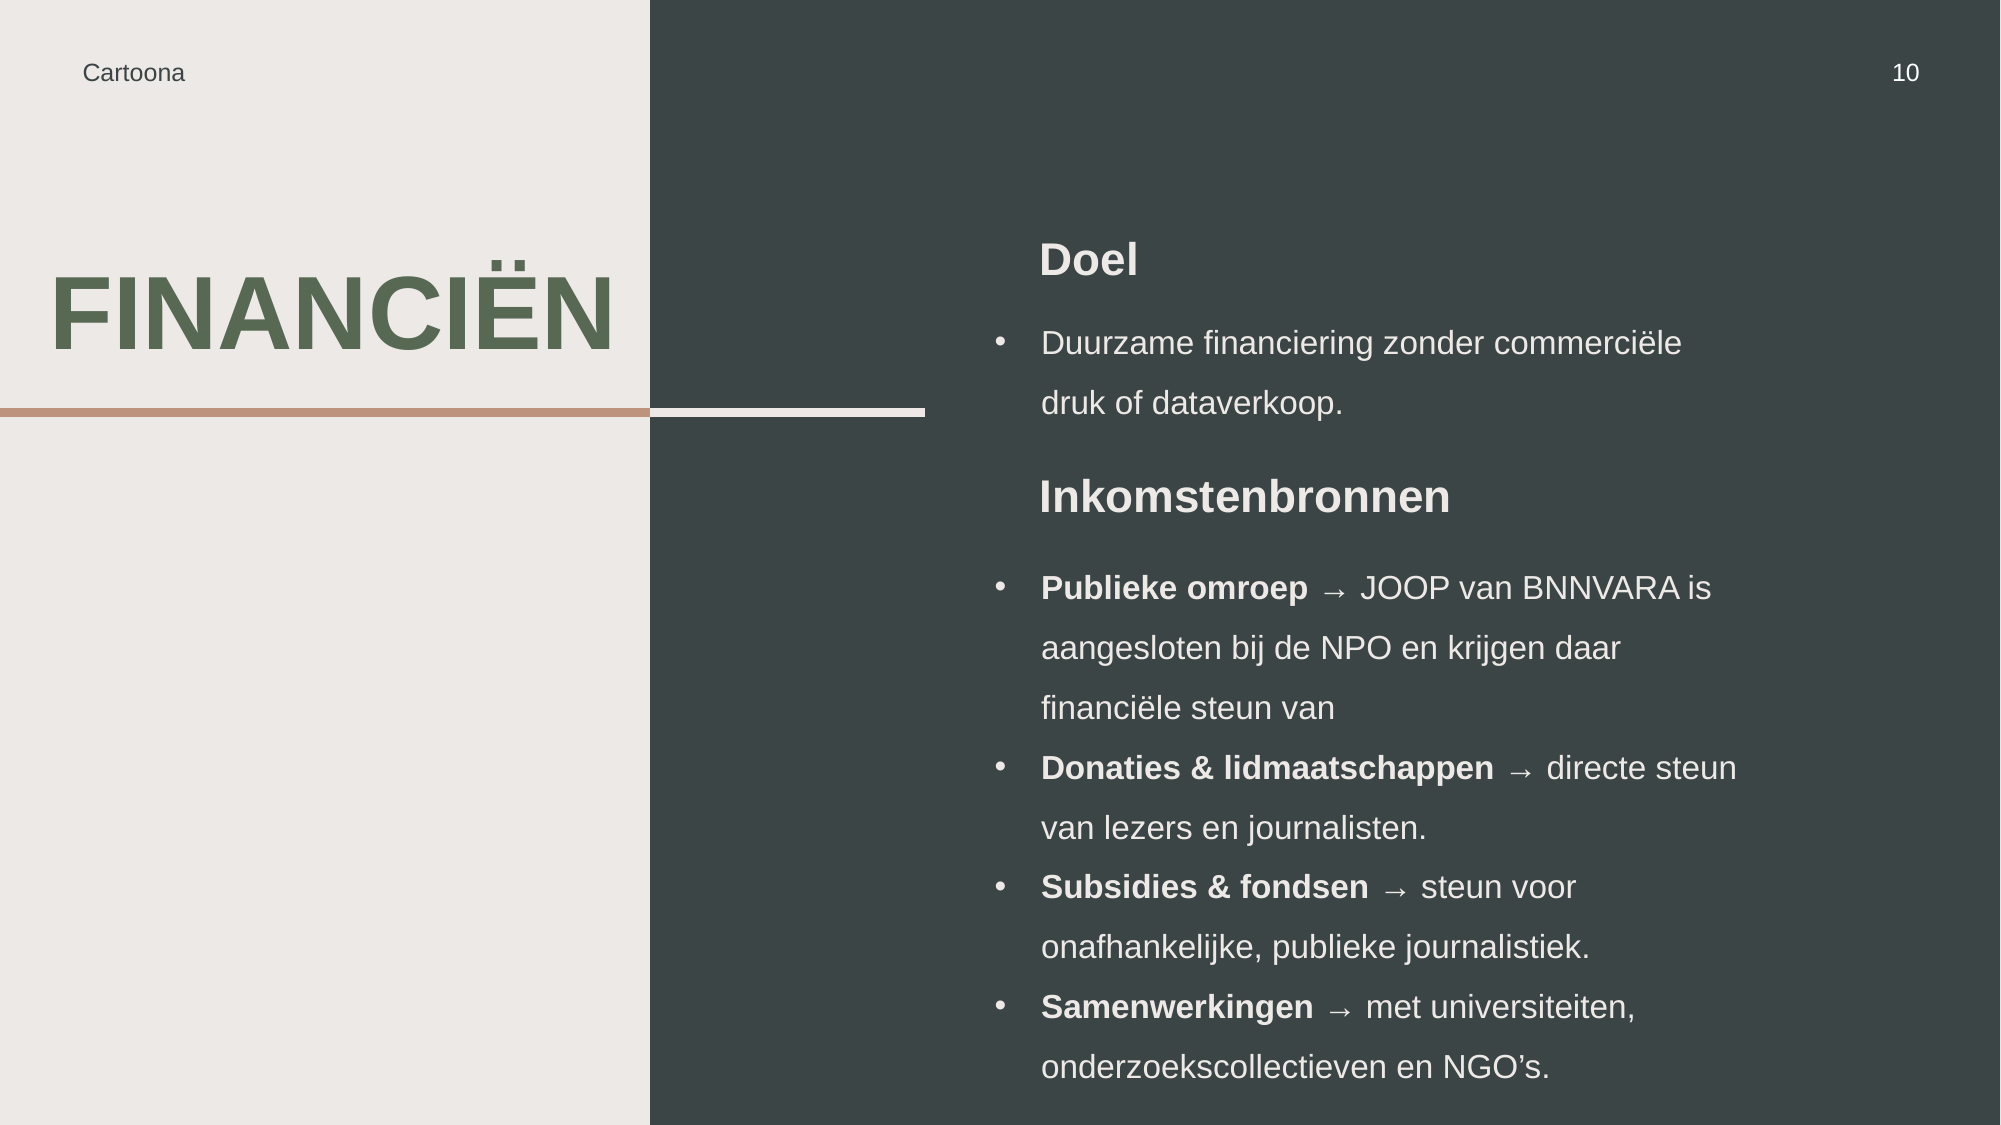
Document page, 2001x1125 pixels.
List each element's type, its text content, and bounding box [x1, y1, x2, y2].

slide_number 10 [1660, 49, 1935, 95]
list Inkomstenbronnen [1024, 459, 1817, 540]
footer Cartoona [67, 49, 368, 95]
list Duurzame financiering zonder commerciële druk of dataverkoop. [979, 293, 1760, 538]
list Publieke omroep → JOOP van BNNVARA is aangesloten bij de NPO en krijgen daar financiële steun van Donaties & lidmaatschappen → directe steun van lezers en journalisten. Subsidies & fondsen → steun voor onafhankelijke, publieke journalistiek. Samenwerkingen → met universiteiten, onderzoekscollectieven en NGO’s. [979, 538, 1760, 924]
title Financiën [34, 262, 698, 539]
list Doel [1024, 221, 1817, 303]
